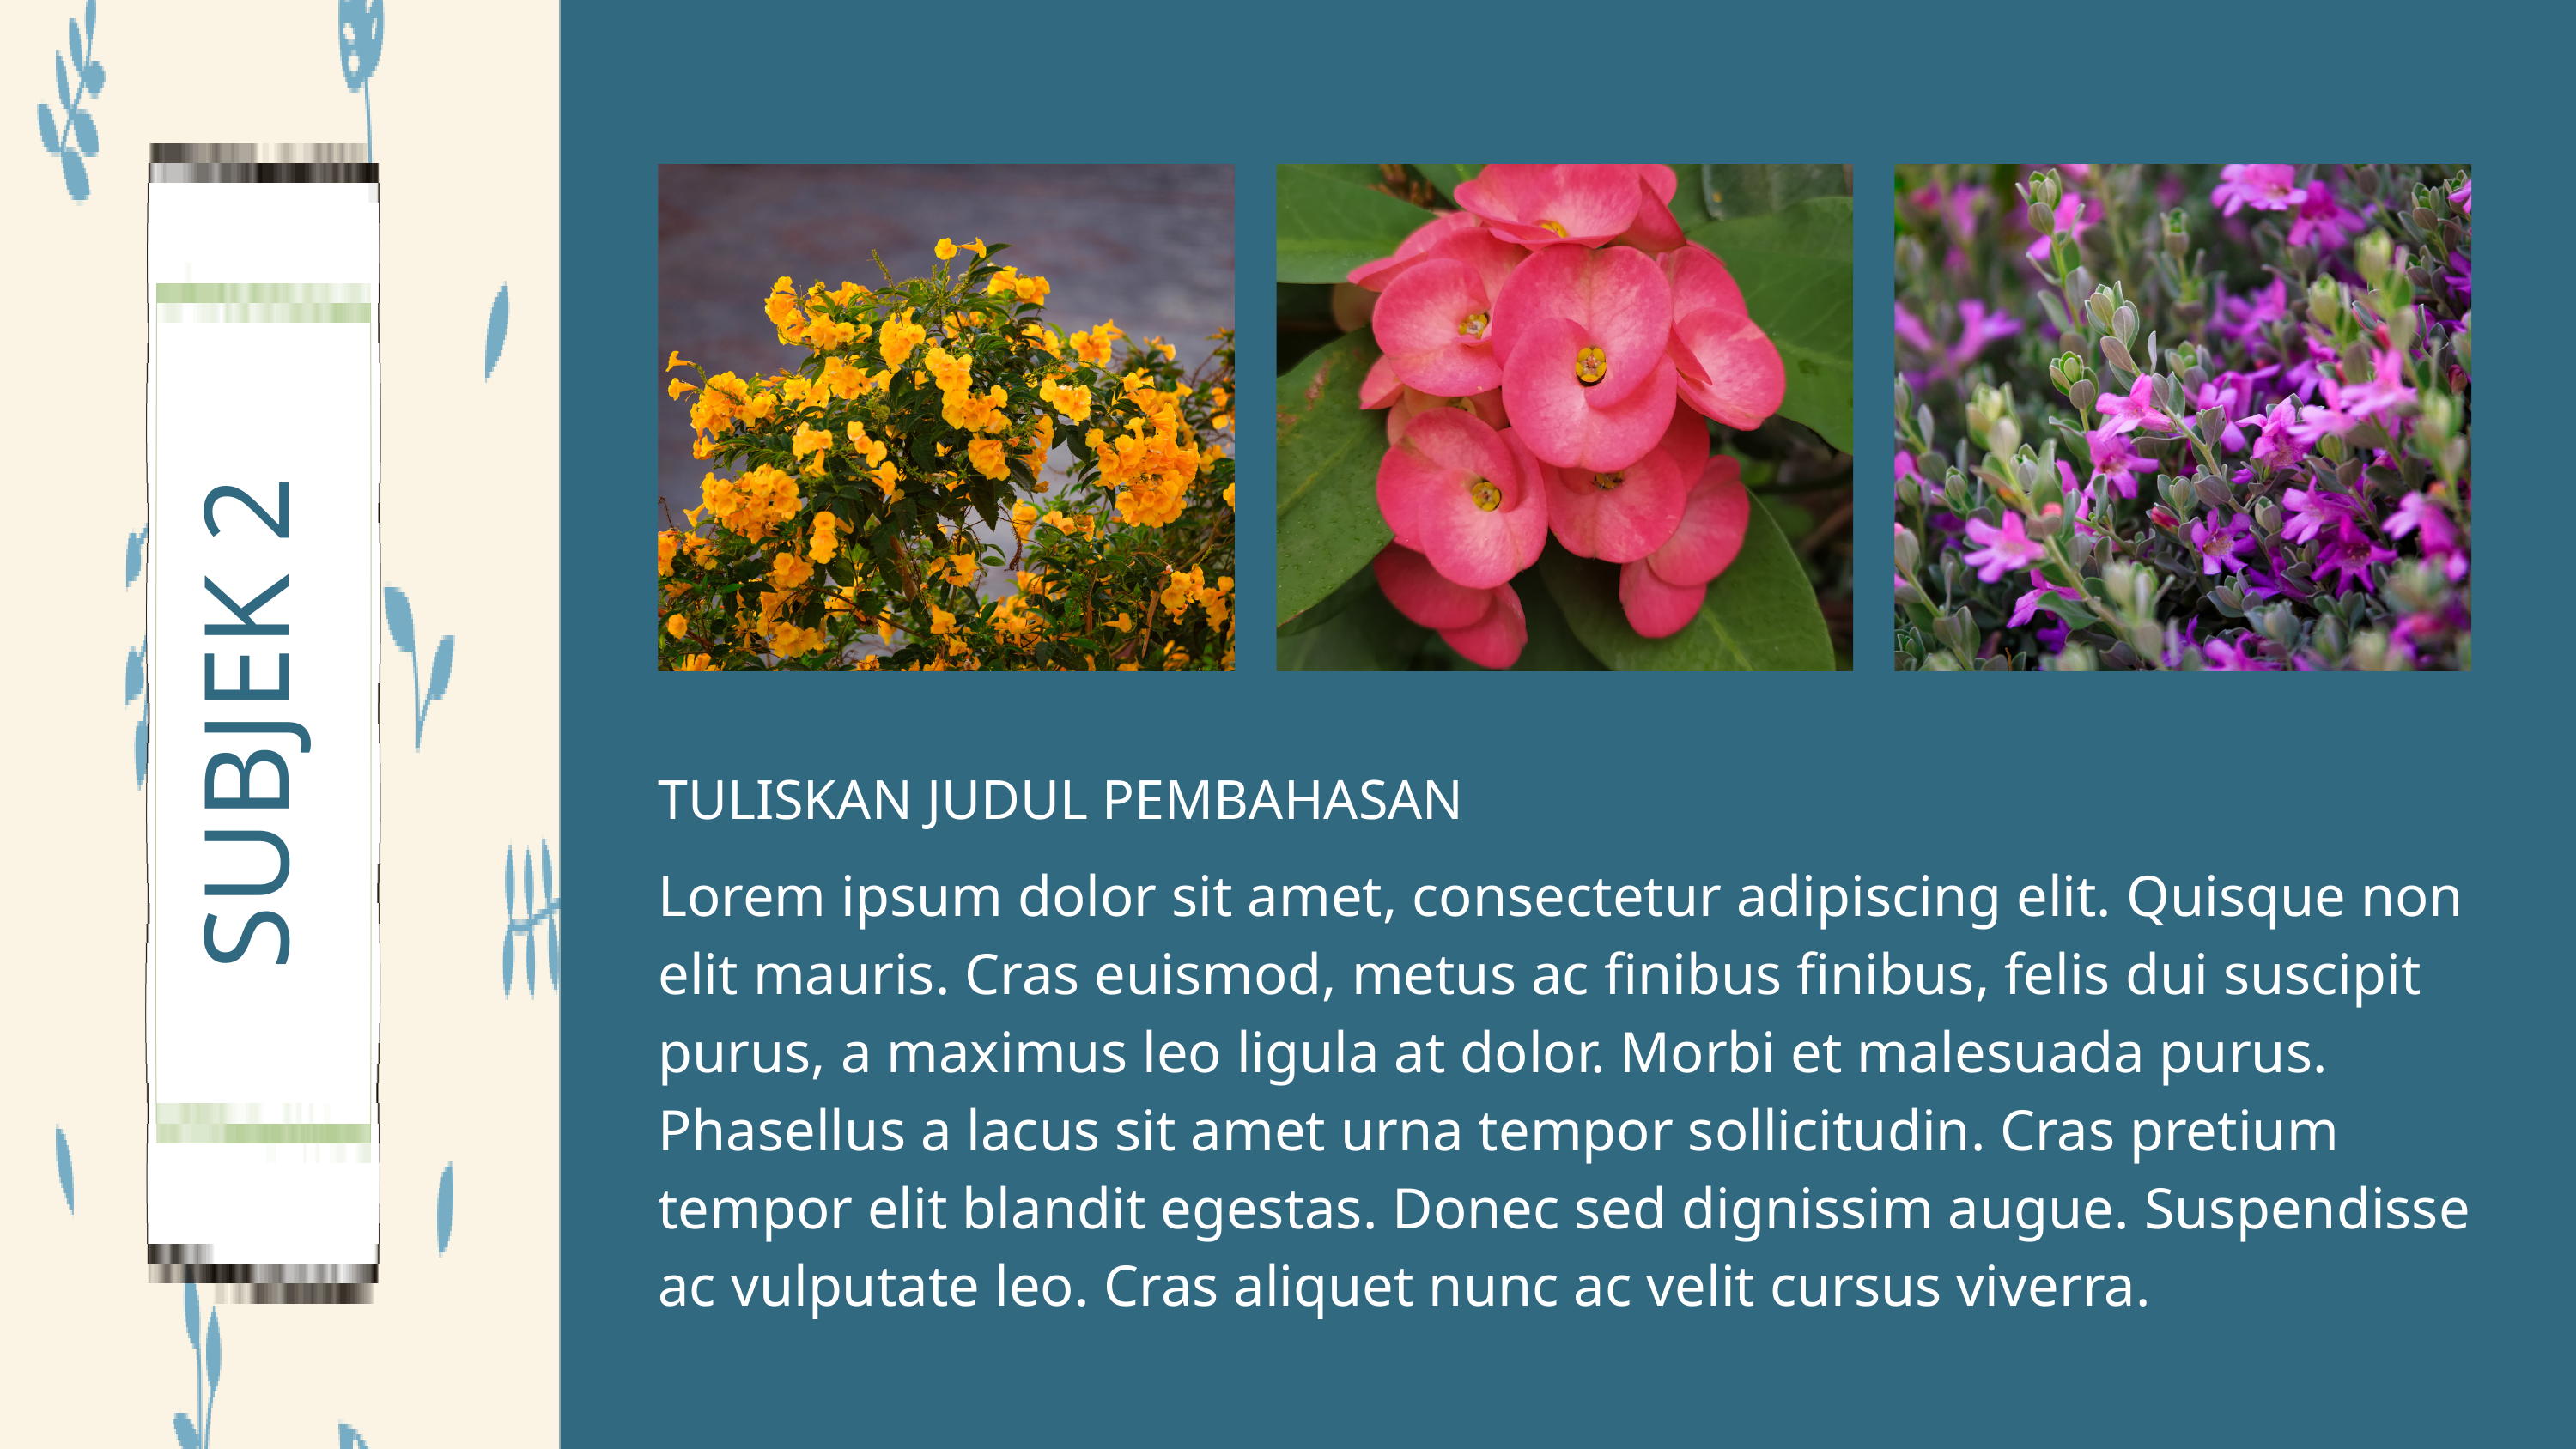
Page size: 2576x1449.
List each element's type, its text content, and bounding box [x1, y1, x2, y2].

text_box Lorem ipsum dolor sit amet, consectetur adipiscing elit. Quisque non elit mauris. Cras euismod, metus ac finibus finibus, felis dui suscipit purus, a maximus leo ligula at dolor. Morbi et malesuada purus. Phasellus a lacus sit amet urna tempor sollicitudin. Cras pretium tempor elit blandit egestas. Donec sed dignissim augue. Suspendisse ac vulputate leo. Cras aliquet nunc ac velit cursus viverra. [658, 849, 2506, 1318]
text_box SUBJEK 2 [182, 366, 313, 1082]
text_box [658, 33, 2472, 803]
text_box TULISKAN JUDUL PEMBAHASAN [658, 810, 1668, 831]
text_box [144, 143, 382, 1304]
text_box [0, 0, 566, 1449]
